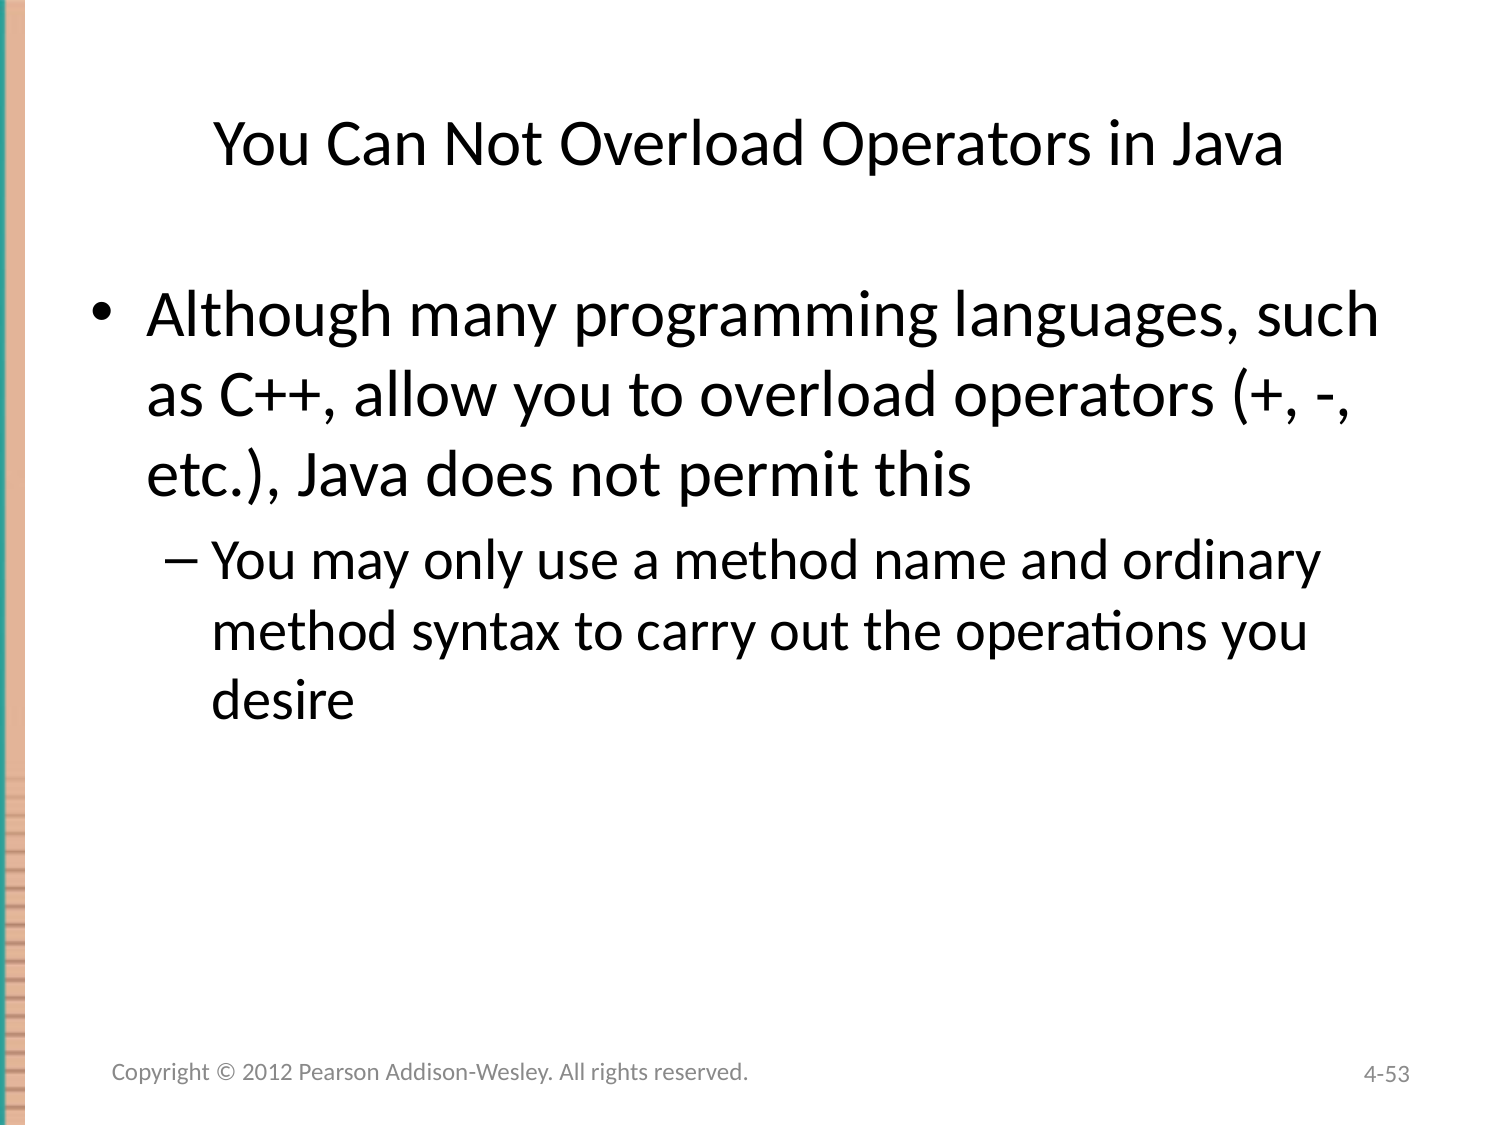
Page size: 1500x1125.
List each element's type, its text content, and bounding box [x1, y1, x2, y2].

footer Copyright © 2012 Pearson Addison-Wesley. All rights reserved. [75, 1040, 788, 1100]
list Although many programming languages, such as C++, allow you to overload operators (+, -, etc.), Java does not permit this You may only use a method name and ordinary method syntax to carry out the operations you desire [74, 262, 1426, 1006]
slide_number 4-53 [1074, 1042, 1425, 1103]
title You Can Not Overload Operators in Java [74, 44, 1426, 233]
picture [0, 0, 25, 1125]
